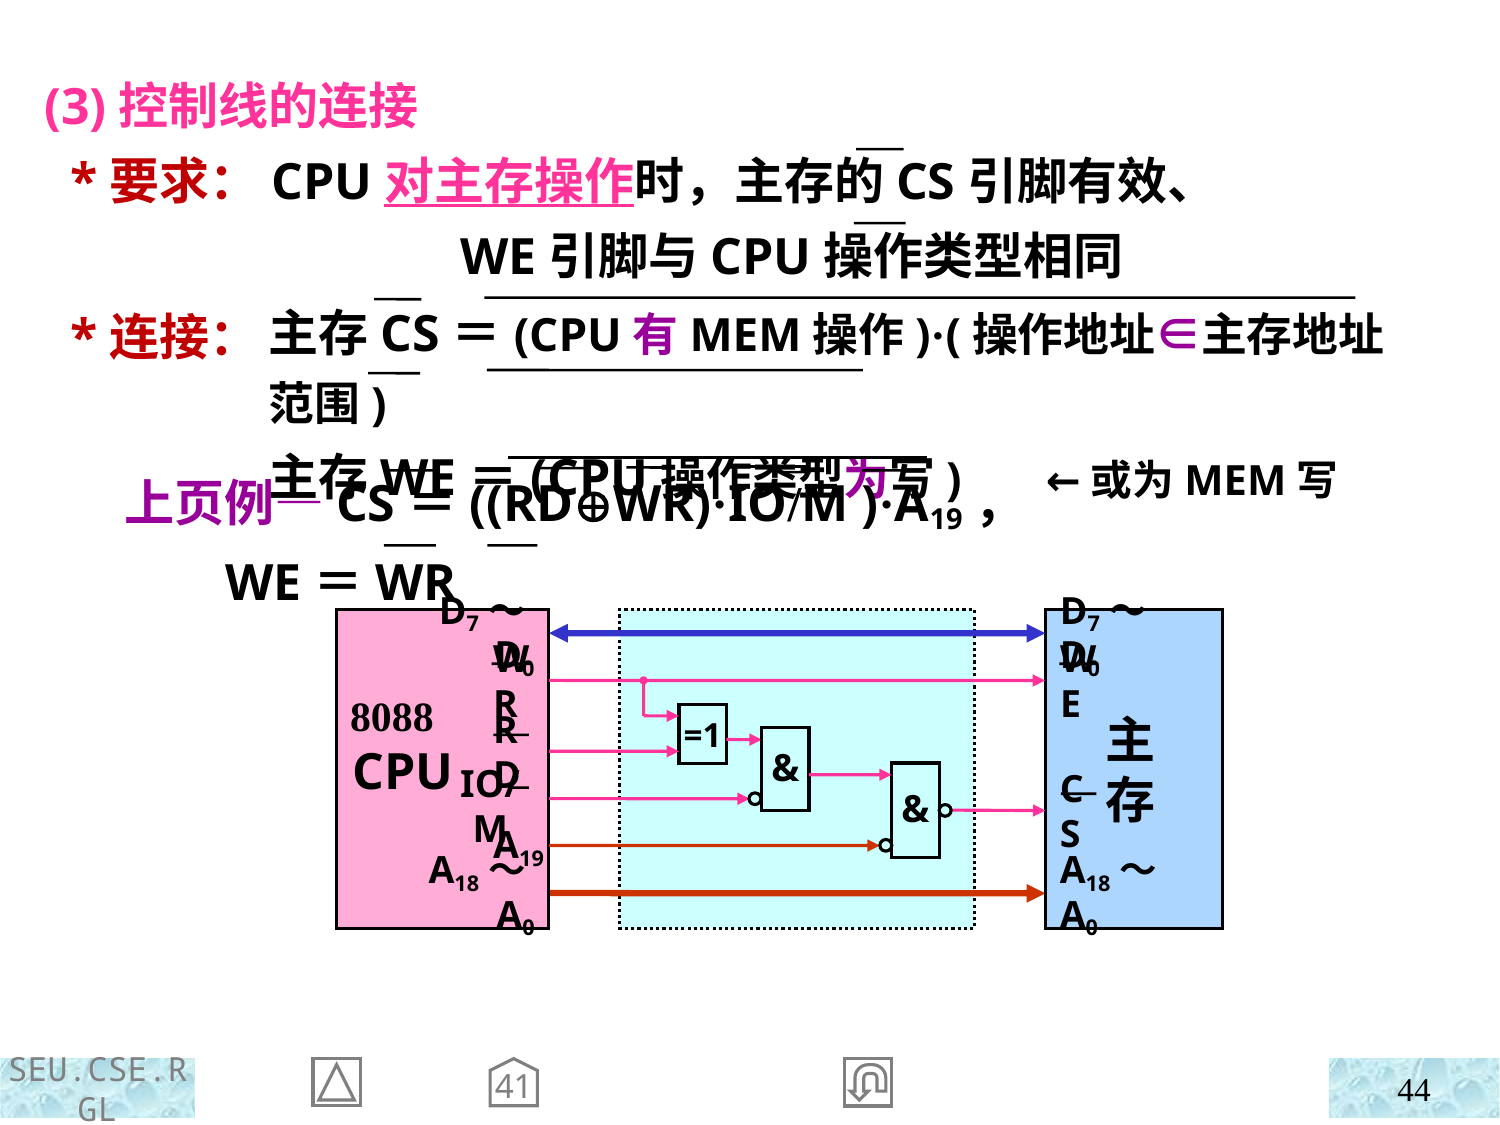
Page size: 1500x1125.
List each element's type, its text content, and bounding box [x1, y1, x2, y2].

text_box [29, 52, 1471, 377]
slide_number 44 [1328, 1058, 1500, 1118]
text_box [253, 385, 1400, 446]
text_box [41, 447, 1483, 615]
text_box 41 [490, 1058, 538, 1106]
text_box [336, 623, 1223, 929]
text_box 10 [0, 1058, 195, 1118]
text_box [313, 1058, 361, 1106]
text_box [548, 680, 1046, 858]
text_box [844, 1058, 892, 1106]
